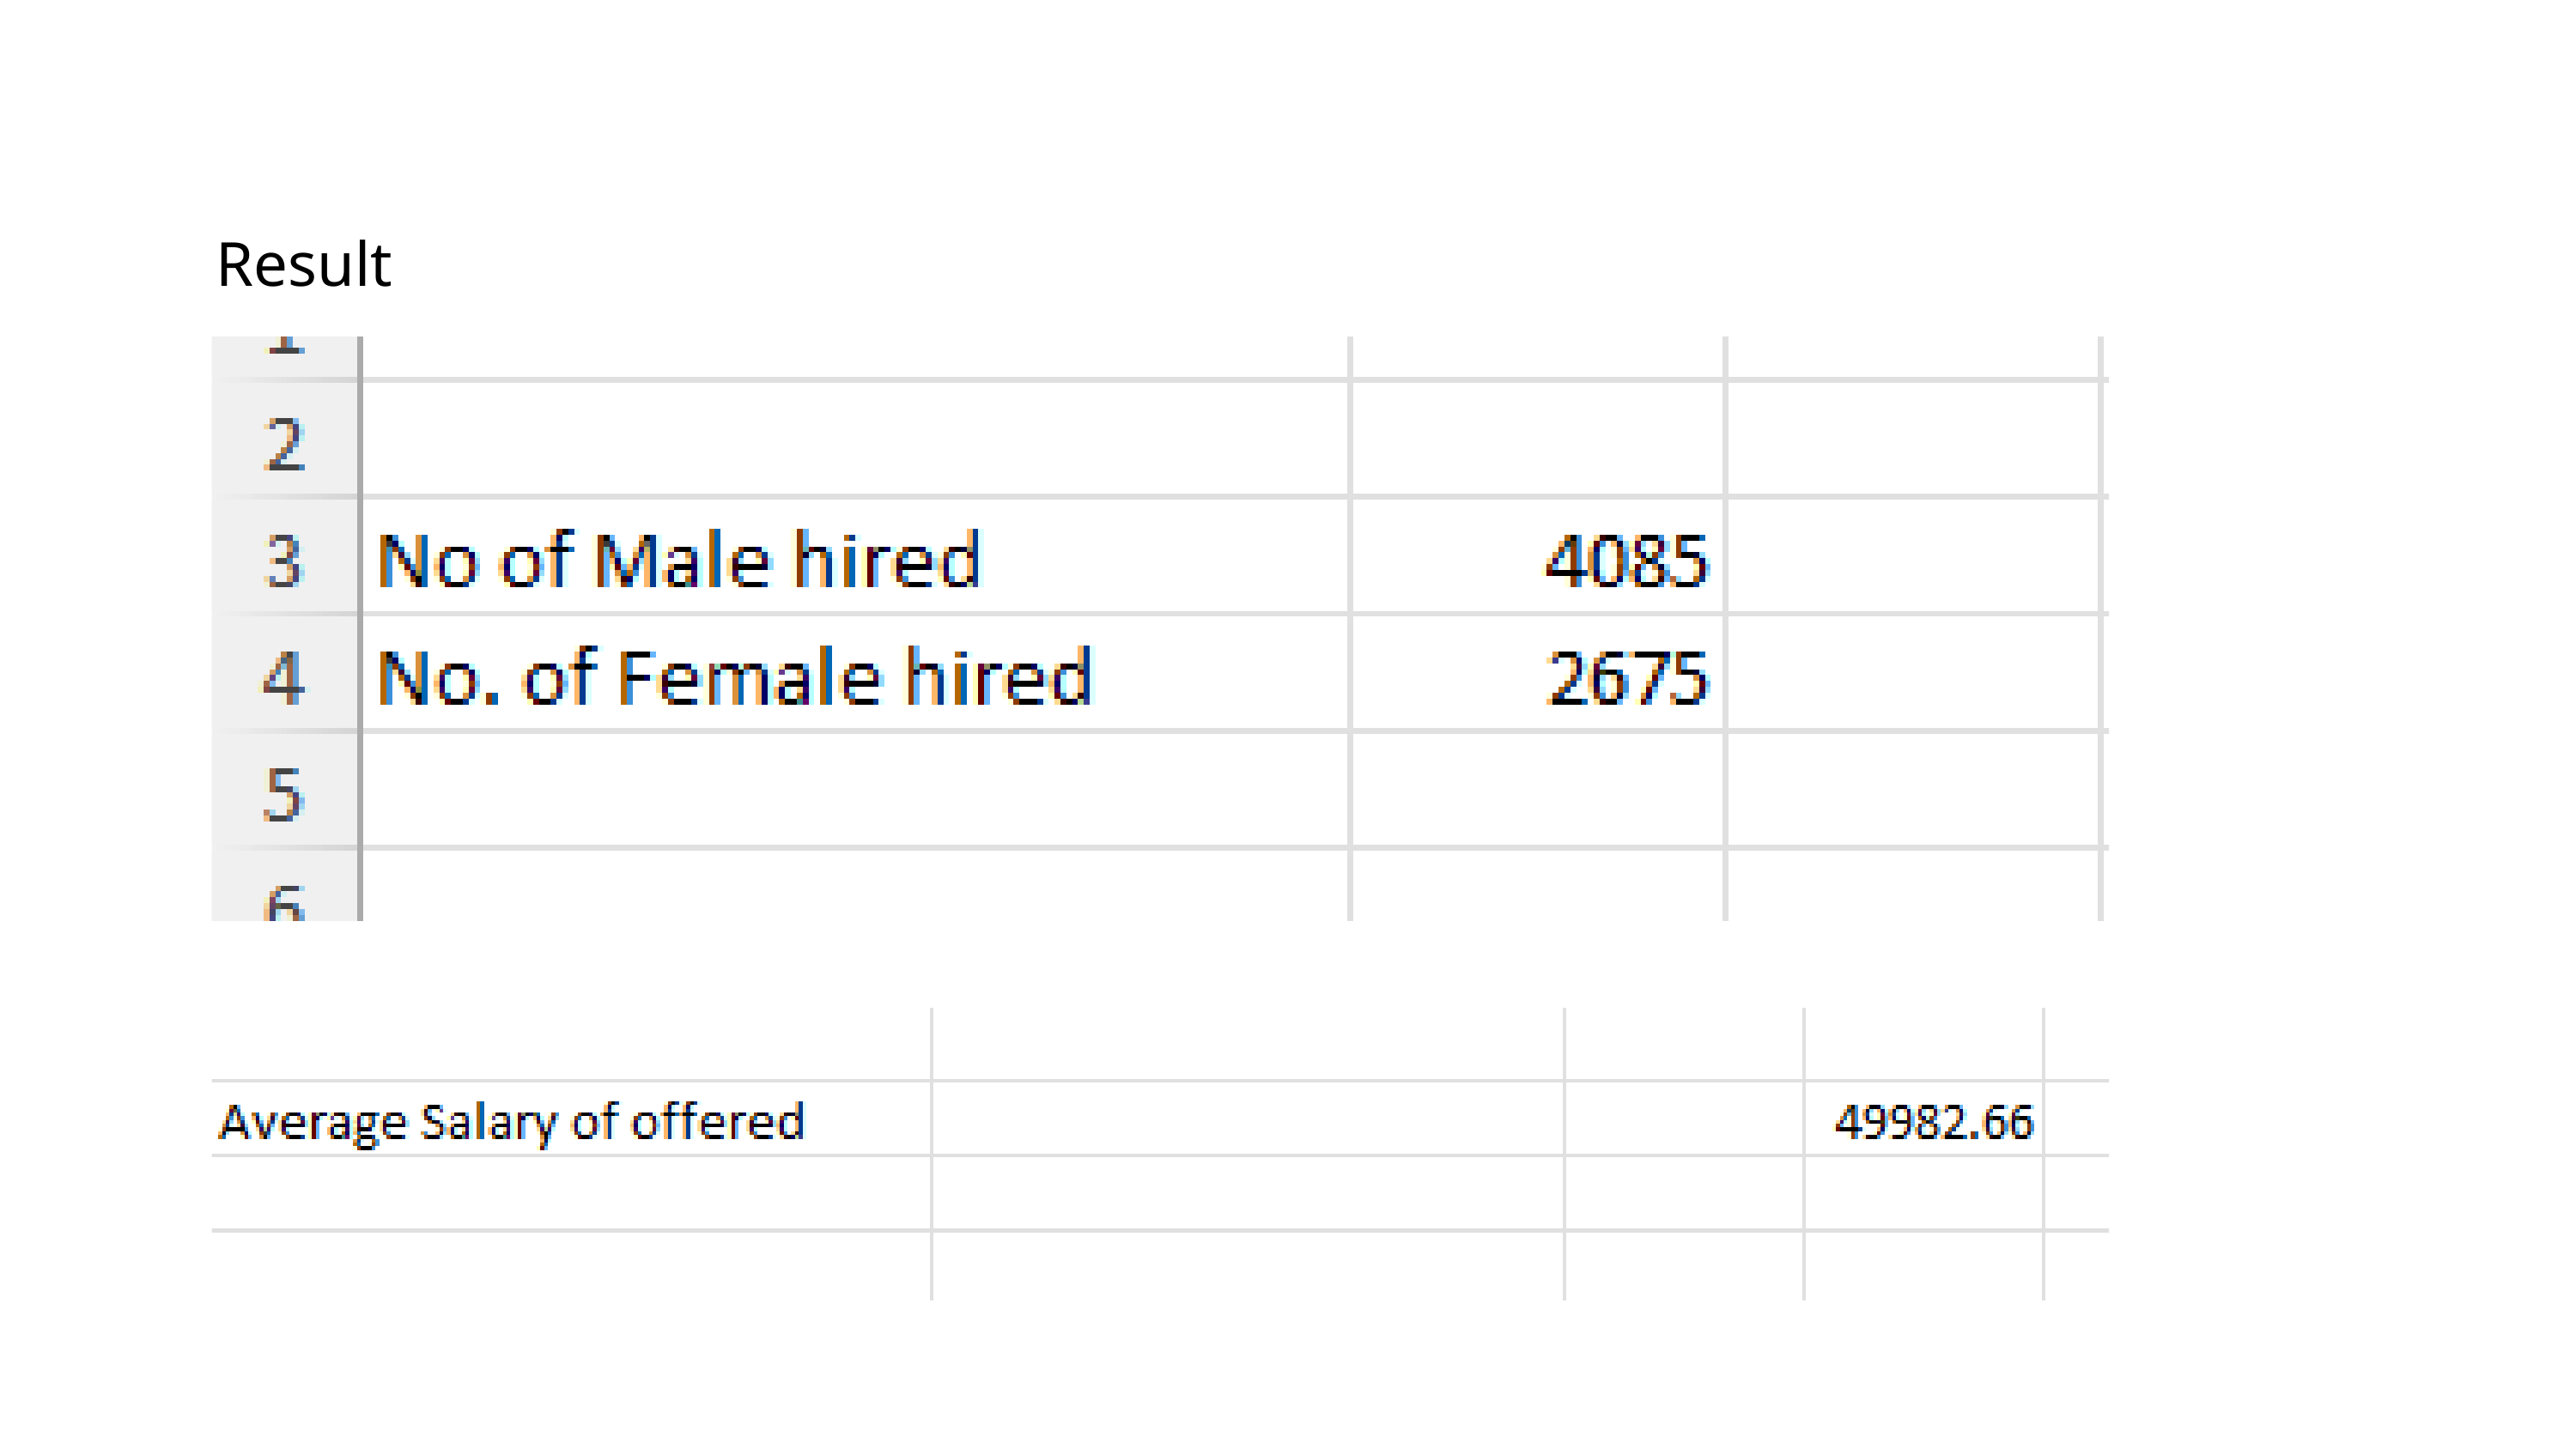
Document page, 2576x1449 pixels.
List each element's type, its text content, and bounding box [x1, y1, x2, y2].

text_box Result [211, 213, 398, 300]
text_box [211, 336, 2110, 921]
text_box [211, 1008, 2110, 1300]
